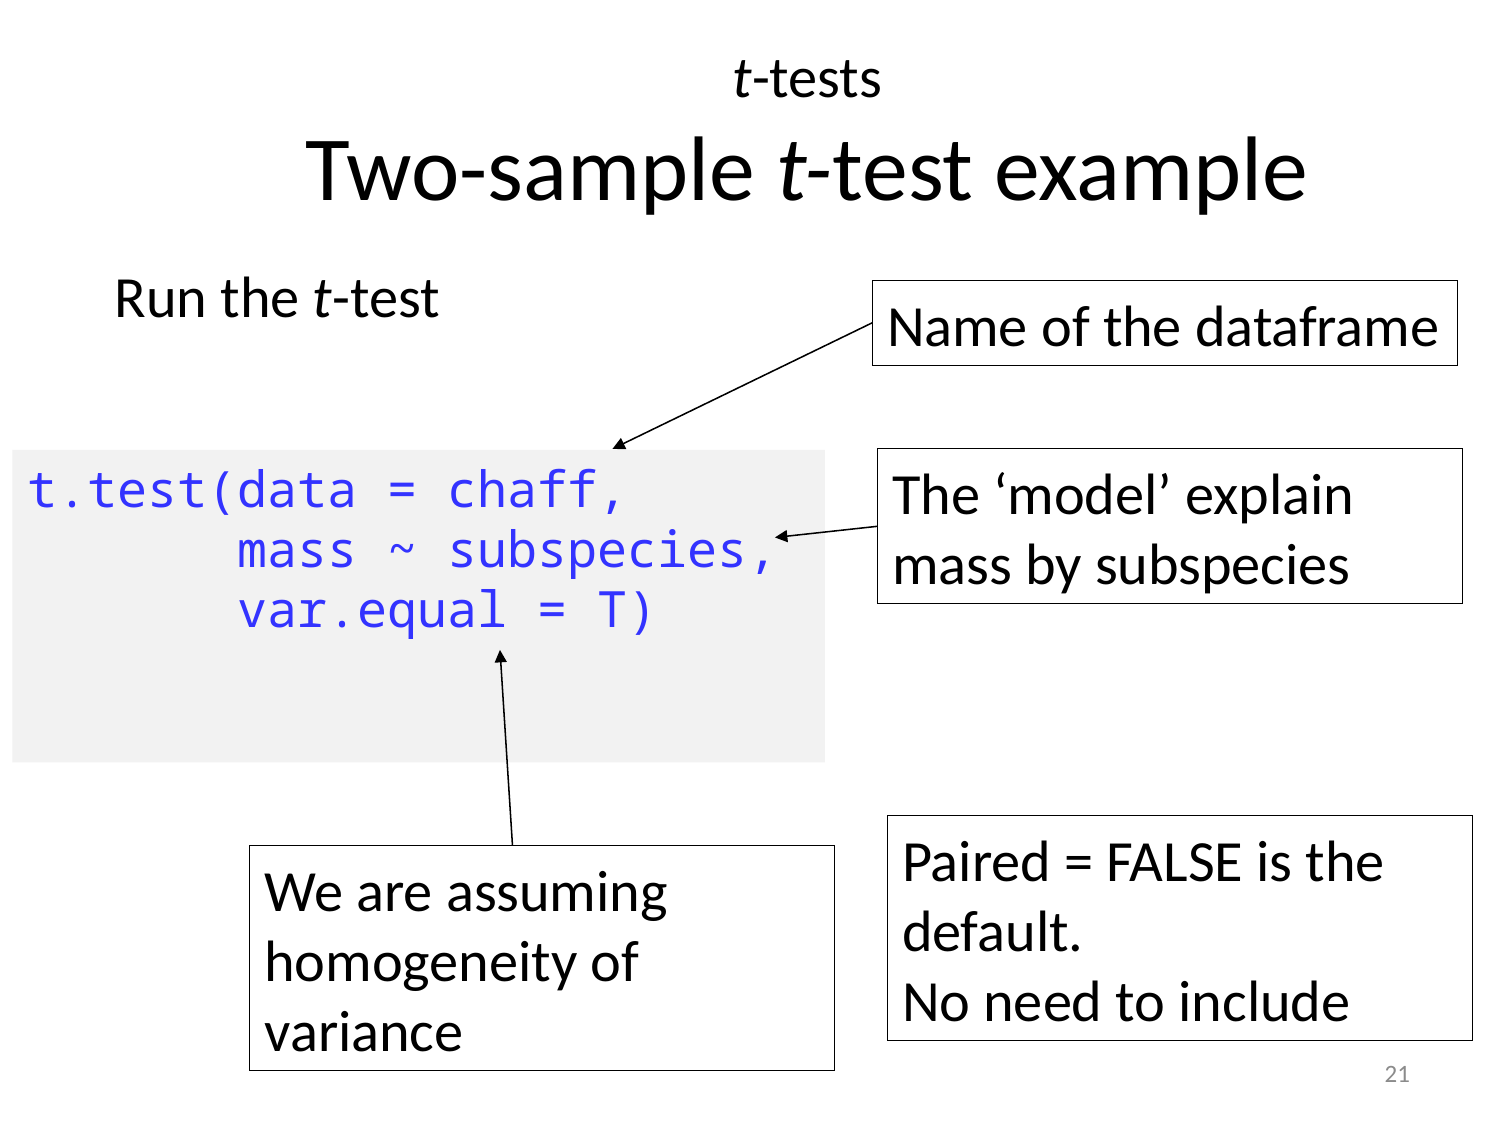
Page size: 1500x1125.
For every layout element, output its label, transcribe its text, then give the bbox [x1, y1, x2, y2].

slide_number 21 [1074, 1042, 1425, 1103]
text_box We are assuming homogeneity of variance [249, 845, 835, 1071]
text_box Run the t-test [99, 252, 1463, 337]
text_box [774, 526, 878, 538]
text_box Name of the dataframe [872, 280, 1458, 366]
text_box Paired = FALSE is the default. No need to include [887, 815, 1473, 1041]
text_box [499, 649, 513, 846]
text_box t.test(data = chaff, mass ~ subspecies, var.equal = T) [12, 449, 825, 763]
text_box The ‘model’ explain mass by subspecies [877, 448, 1463, 604]
title t-tests Two-sample t-test example [249, 30, 1365, 228]
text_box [612, 323, 873, 450]
